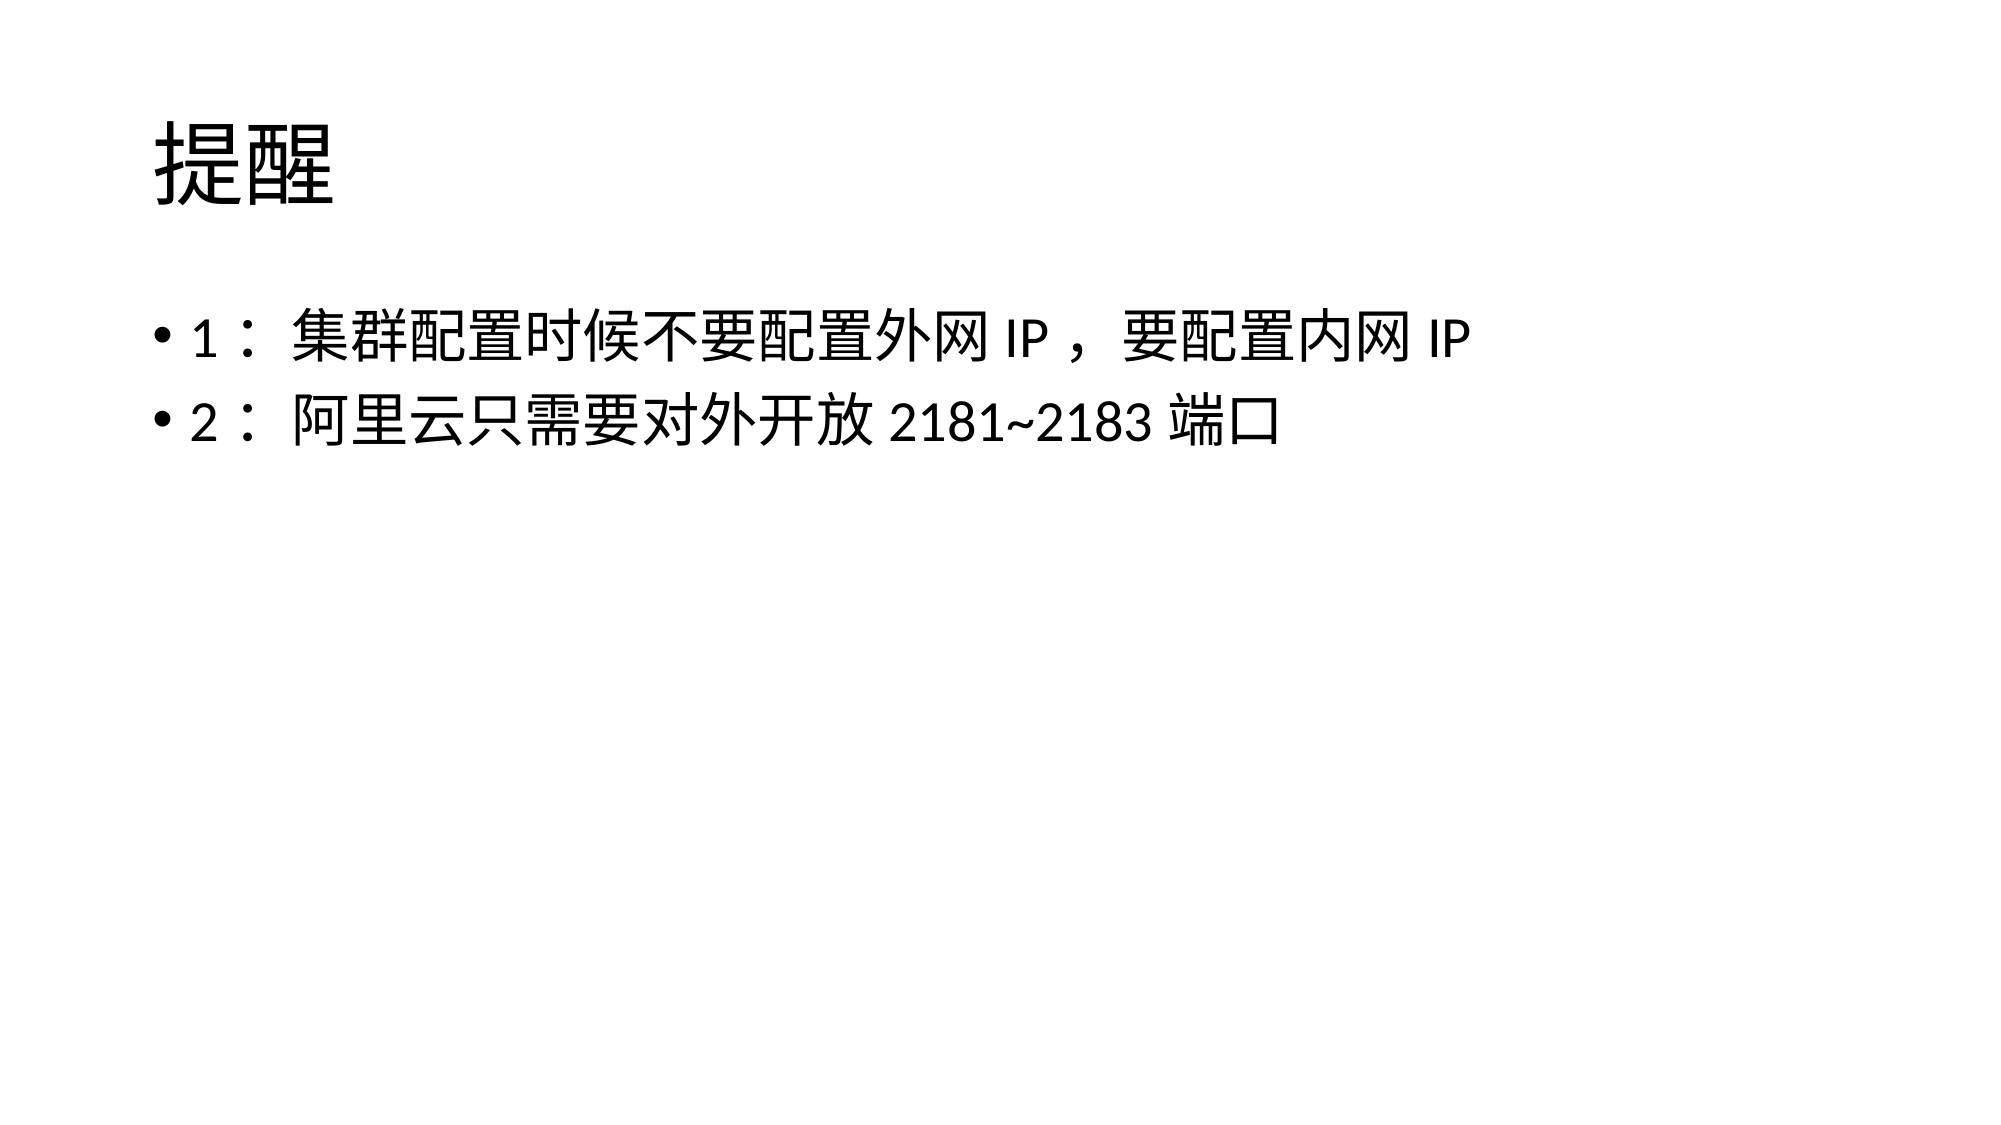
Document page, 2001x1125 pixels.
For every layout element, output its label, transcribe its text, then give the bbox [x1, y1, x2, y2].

title 提醒 [137, 59, 1863, 278]
list 1：集群配置时候不要配置外网IP，要配置内网IP 2：阿里云只需要对外开放2181~2183端口 [137, 299, 1863, 1014]
